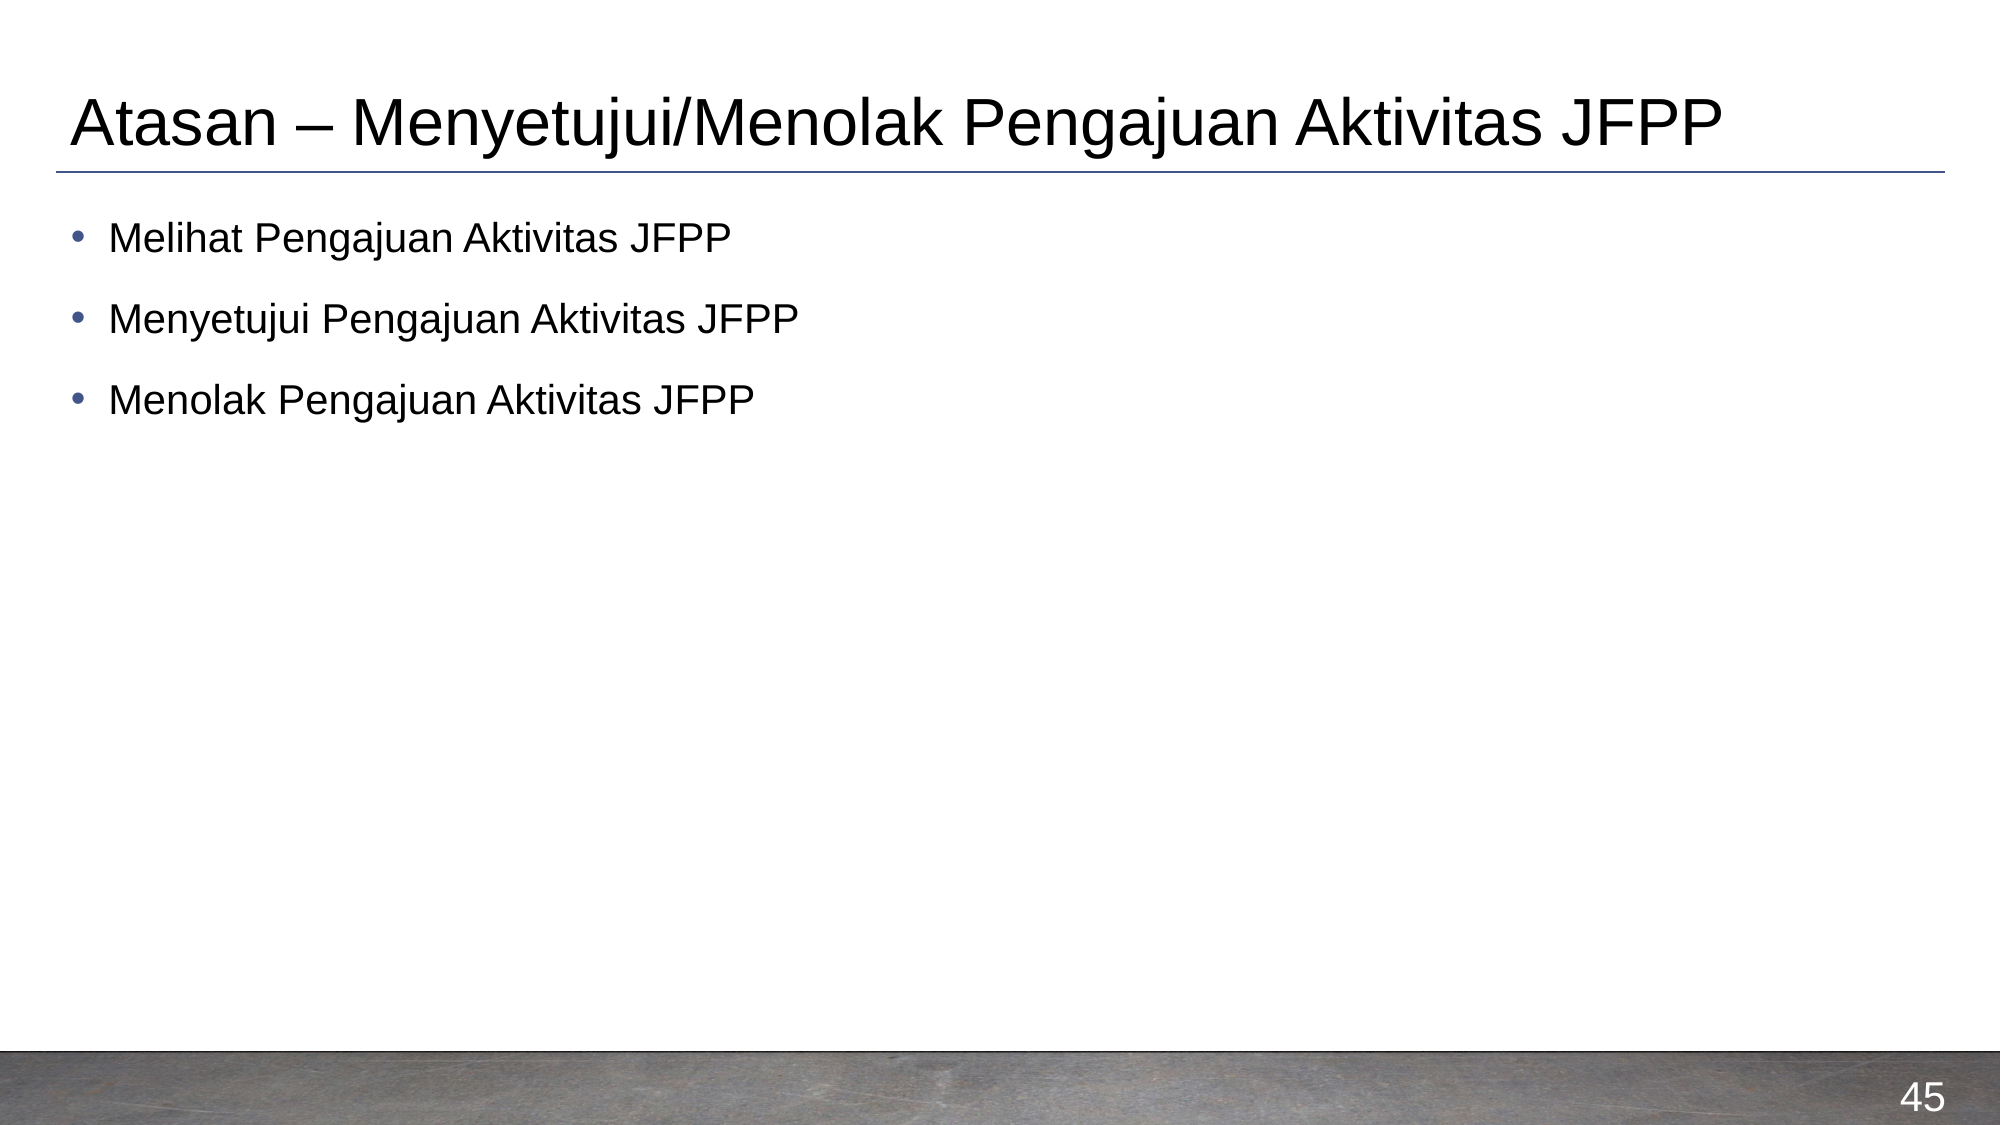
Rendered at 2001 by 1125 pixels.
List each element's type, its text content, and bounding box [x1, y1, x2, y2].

title Atasan – Menyetujui/Menolak Pengajuan Aktivitas JFPP [55, 80, 1945, 172]
list Melihat Pengajuan Aktivitas JFPP Menyetujui Pengajuan Aktivitas JFPP Menolak Pengajuan Aktivitas JFPP [55, 193, 1945, 970]
picture [0, 1051, 2000, 1125]
